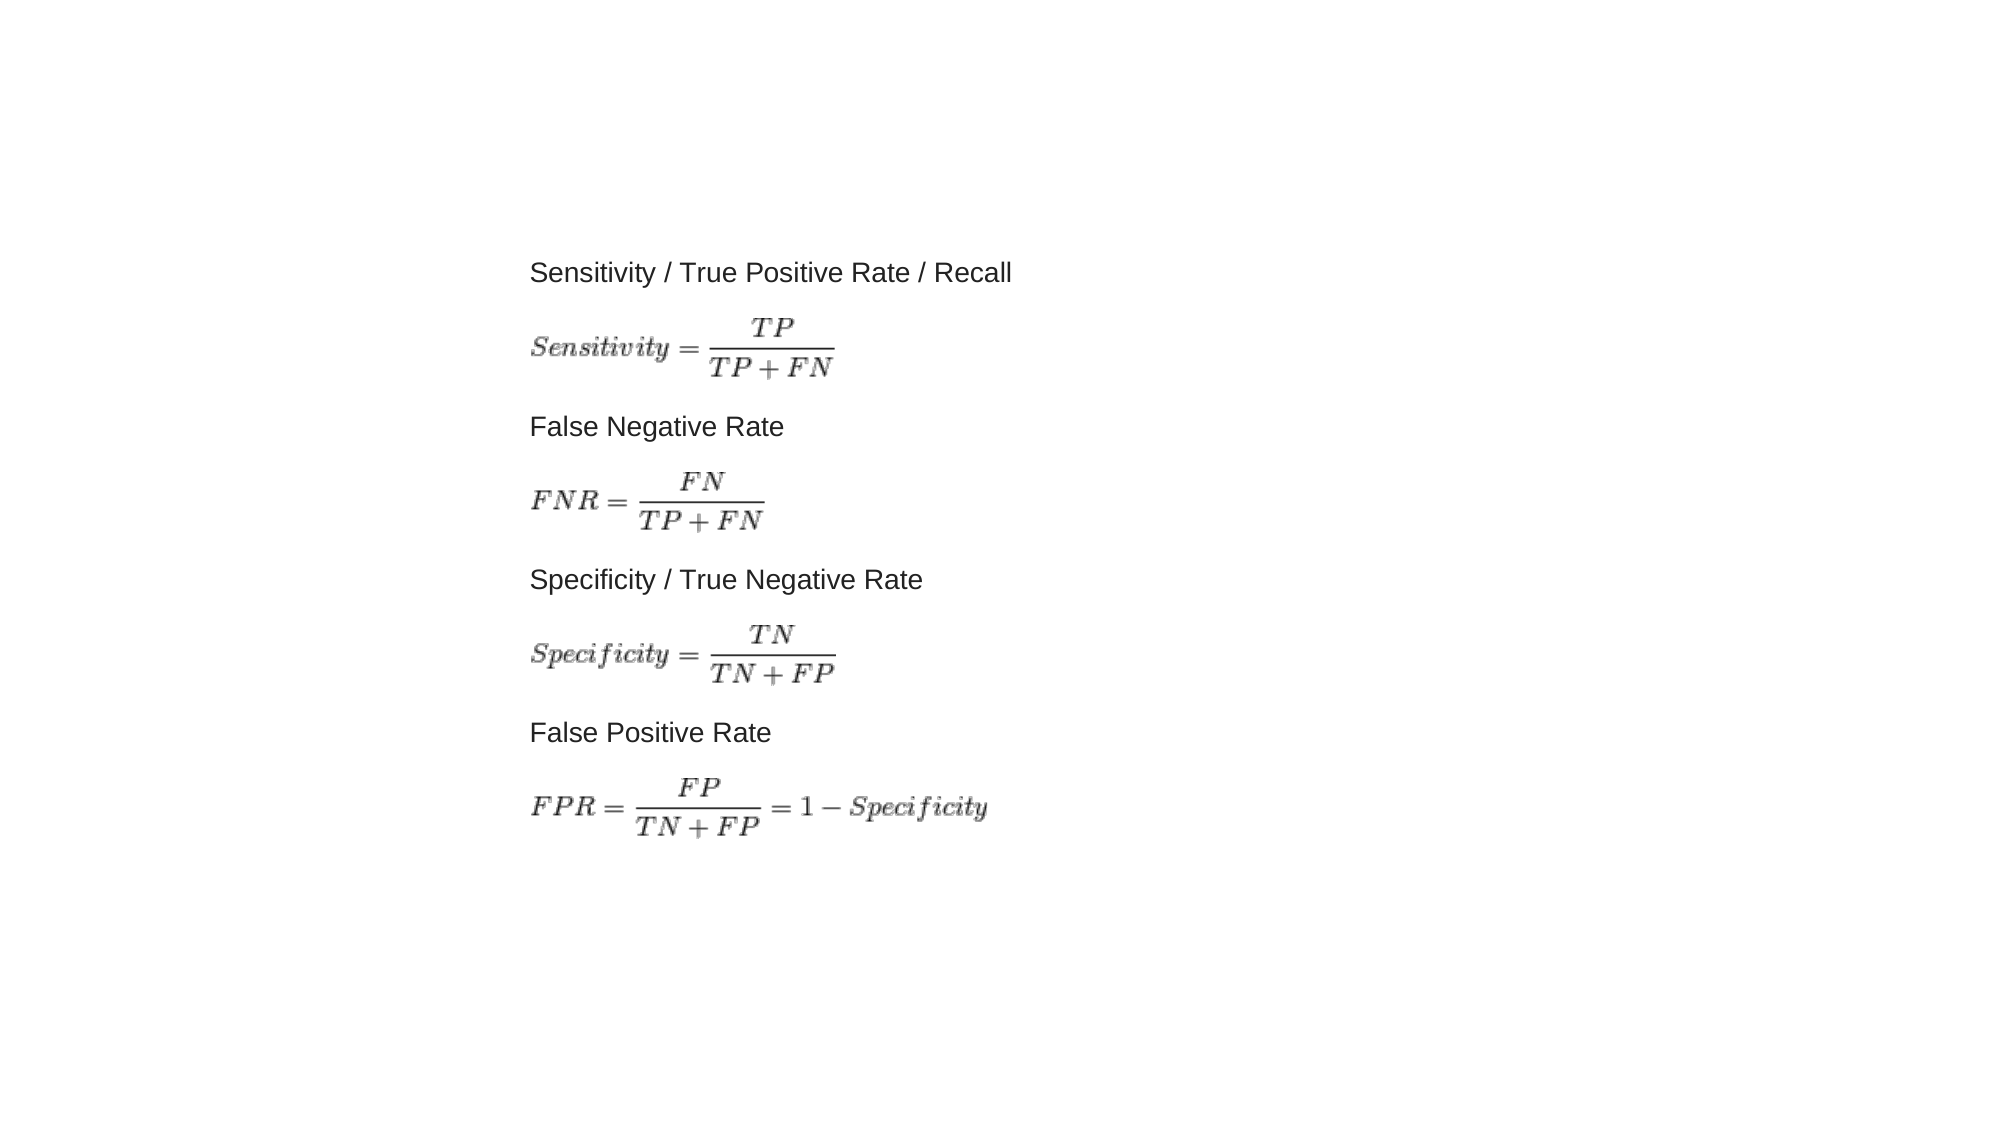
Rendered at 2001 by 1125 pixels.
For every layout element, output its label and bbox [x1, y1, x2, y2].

picture [529, 256, 1471, 869]
